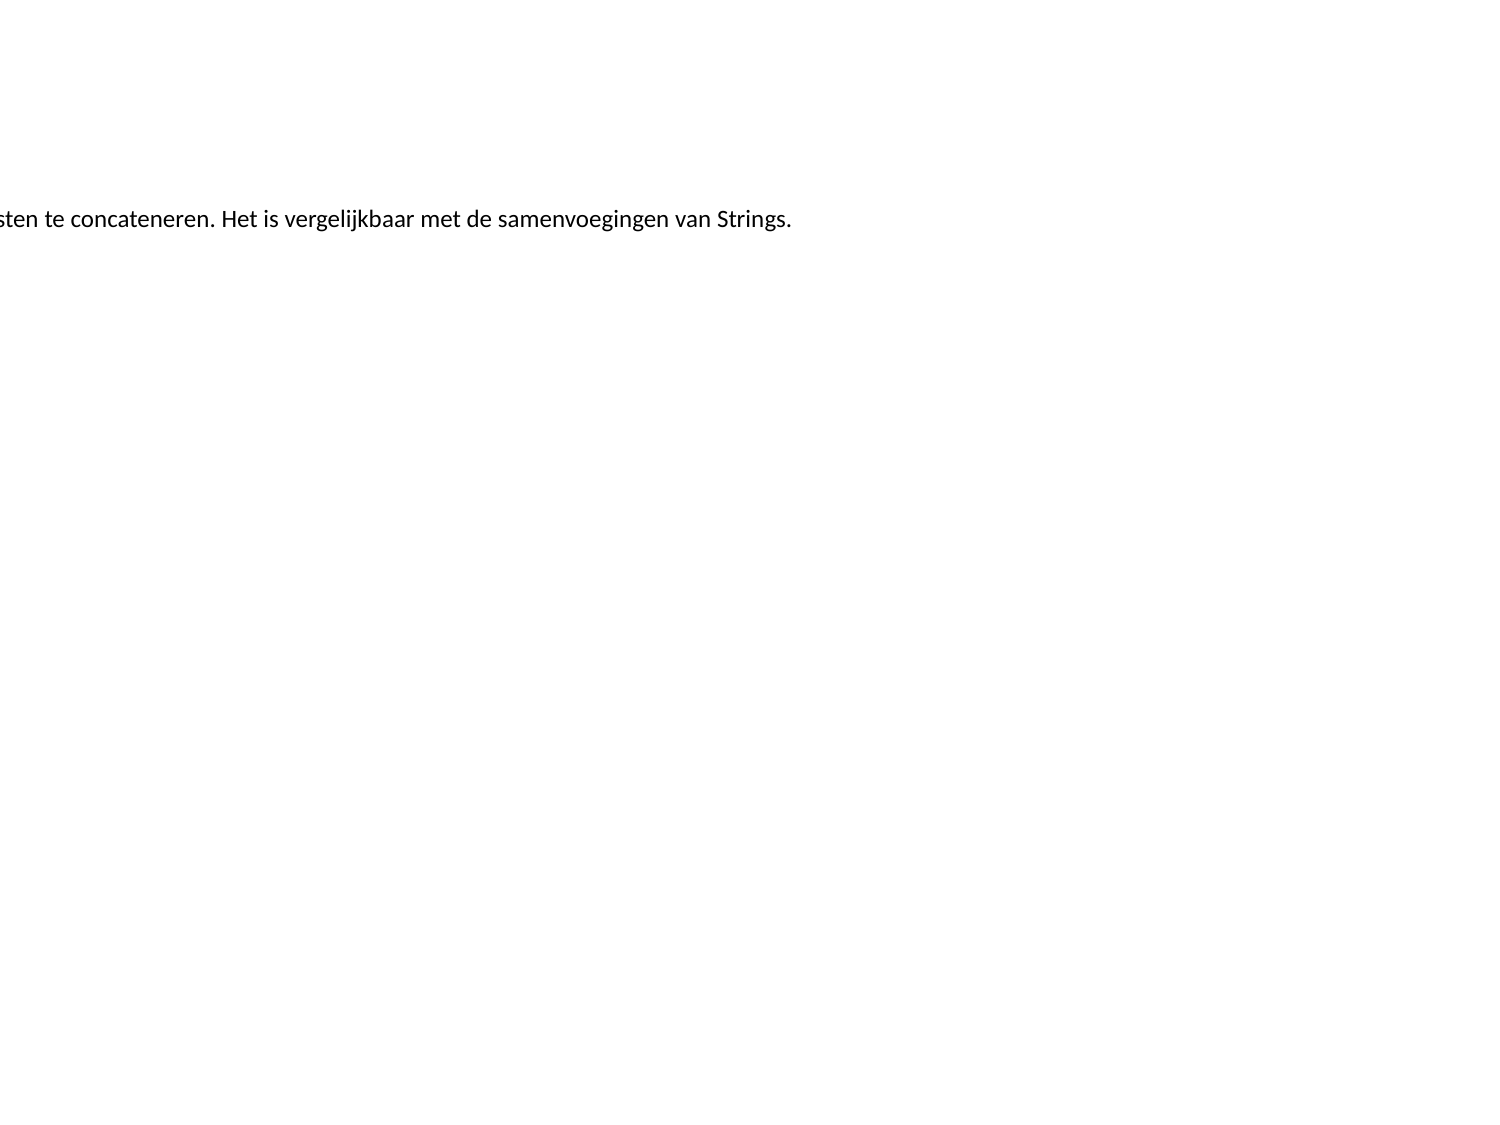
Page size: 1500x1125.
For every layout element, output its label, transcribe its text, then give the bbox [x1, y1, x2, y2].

text_box Info: We kunnen ook + gebruiken om lijsten te concateneren. Het is vergelijkbaar met de samenvoegingen van Strings. [0, 149, 816, 270]
